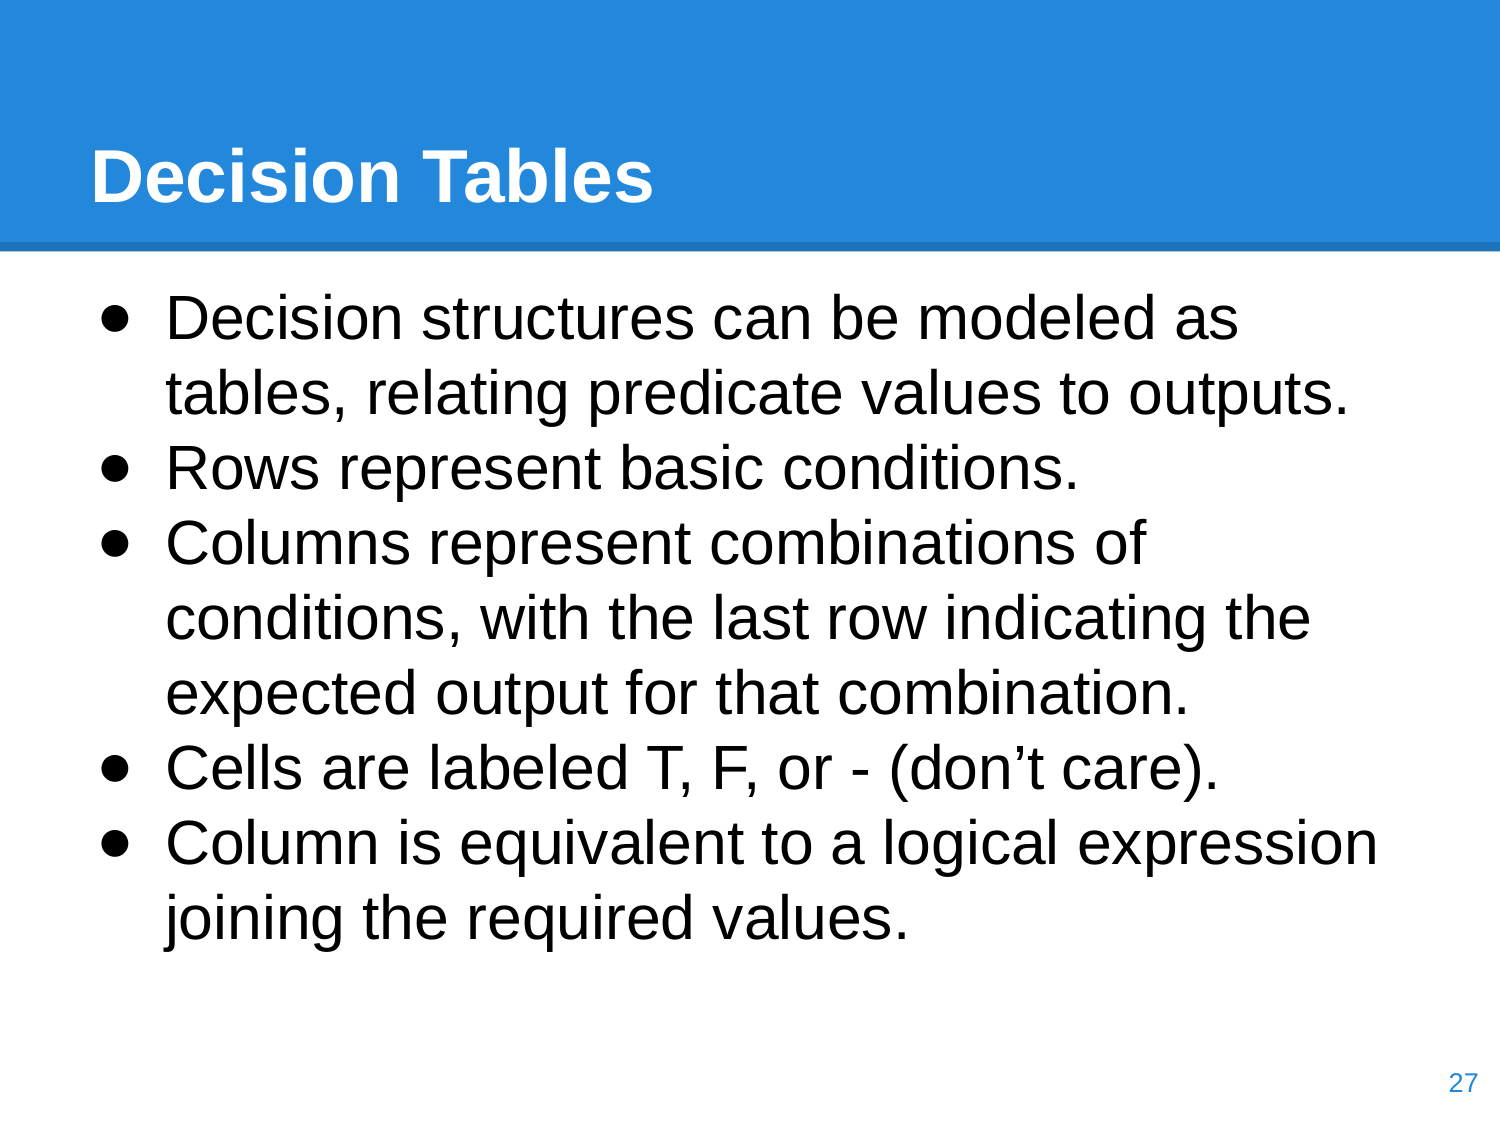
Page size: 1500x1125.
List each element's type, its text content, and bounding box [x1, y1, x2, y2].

list Decision structures can be modeled as tables, relating predicate values to outputs. Rows represent basic conditions. Columns represent combinations of conditions, with the last row indicating the expected output for that combination. Cells are labeled T, F, or - (don’t care). Column is equivalent to a logical expression joining the required values. [75, 262, 1425, 1078]
title Decision Tables [75, 45, 1425, 233]
slide_number ‹#› [1403, 1038, 1494, 1125]
